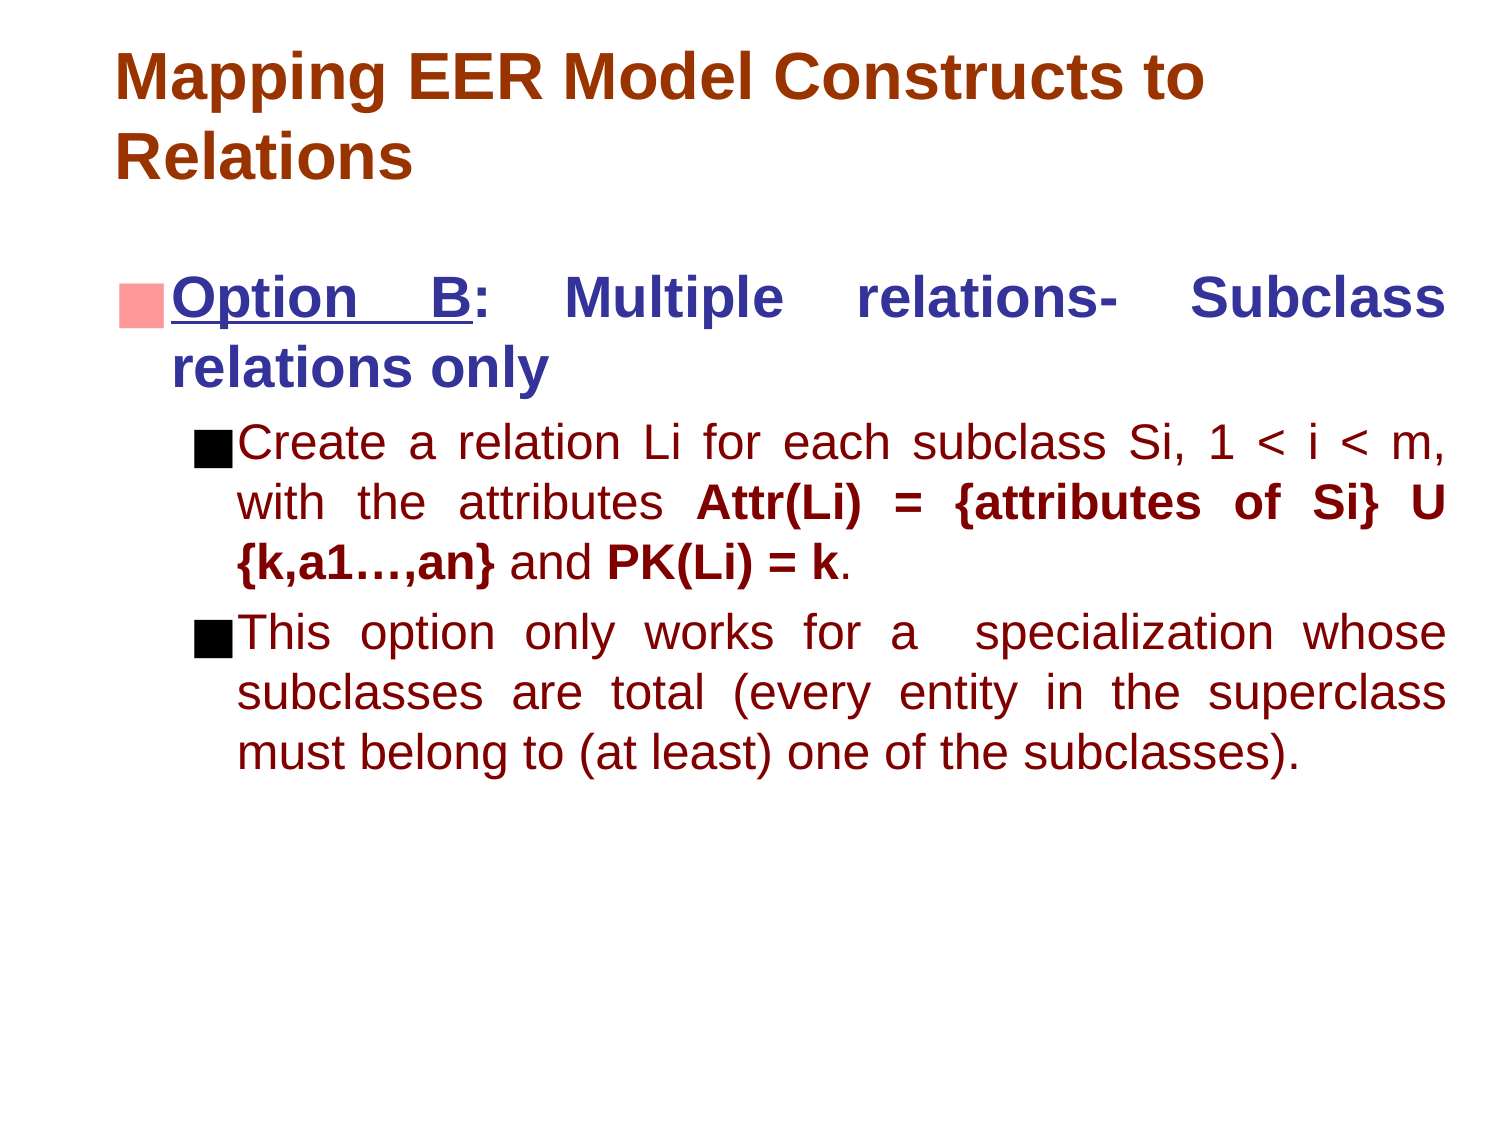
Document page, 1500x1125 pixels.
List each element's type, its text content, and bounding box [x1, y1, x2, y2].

list Option B: Multiple relations- Subclass relations only Create a relation Li for each subclass Si, 1 < i < m, with the attributes Attr(Li) = {attributes of Si} U {k,a1…,an} and PK(Li) = k. This option only works for a specialization whose subclasses are total (every entity in the superclass must belong to (at least) one of the subclasses). [99, 252, 1463, 1013]
title Mapping EER Model Constructs to Relations [99, 26, 1463, 200]
